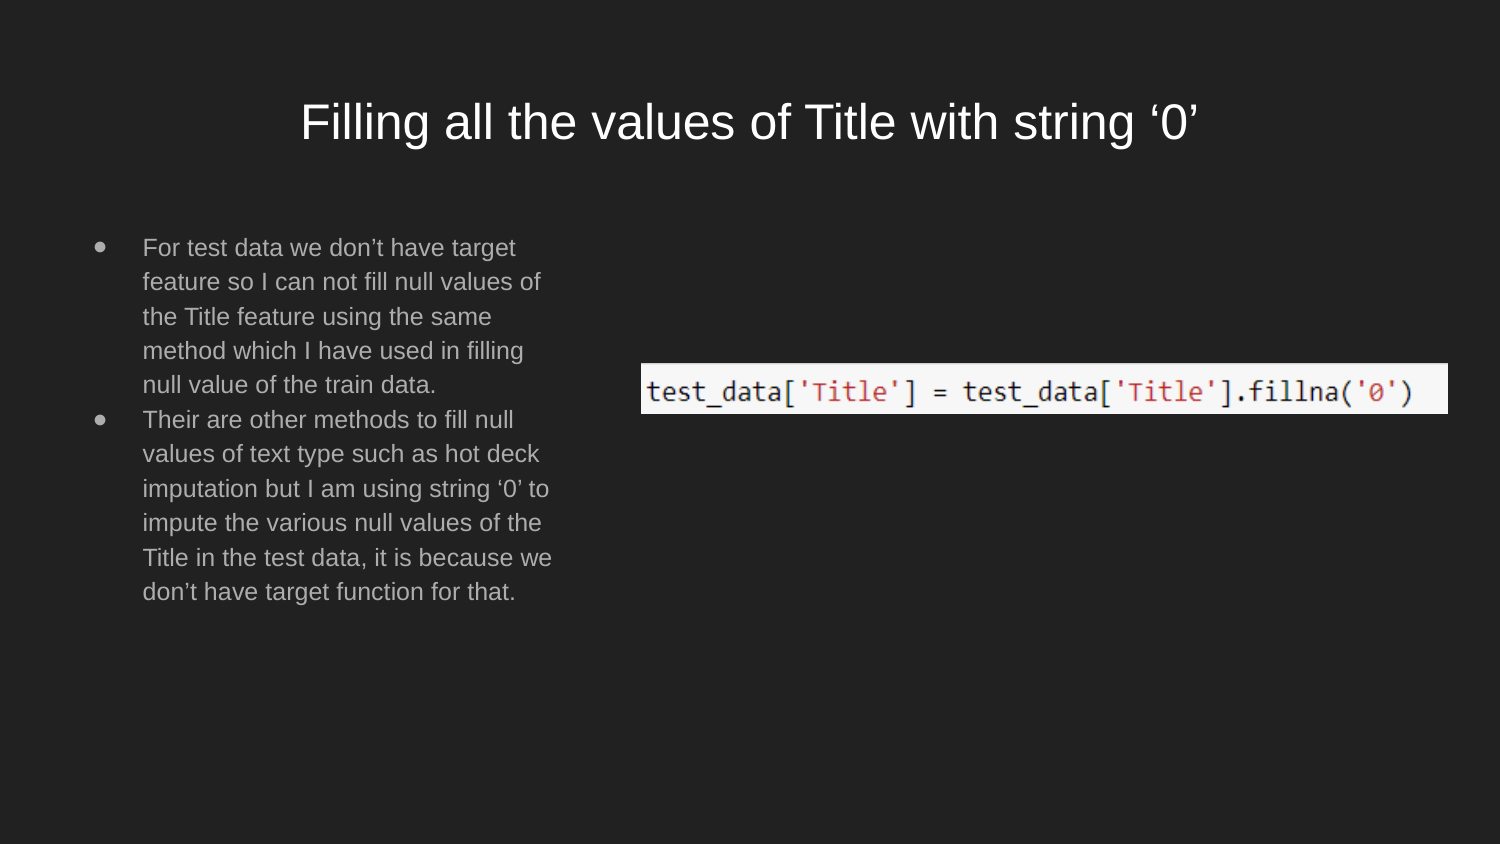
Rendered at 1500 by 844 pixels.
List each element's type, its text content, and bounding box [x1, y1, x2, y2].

picture [640, 363, 1448, 415]
title Filling all the values of Title with string ‘0’ [52, 40, 1448, 165]
list For test data we don’t have target feature so I can not fill null values of the Title feature using the same method which I have used in filling null value of the train data. Their are other methods to fill null values of text type such as hot deck imputation but I am using string ‘0’ to impute the various null values of the Title in the test data, it is because we don’t have target function for that. [52, 211, 579, 632]
